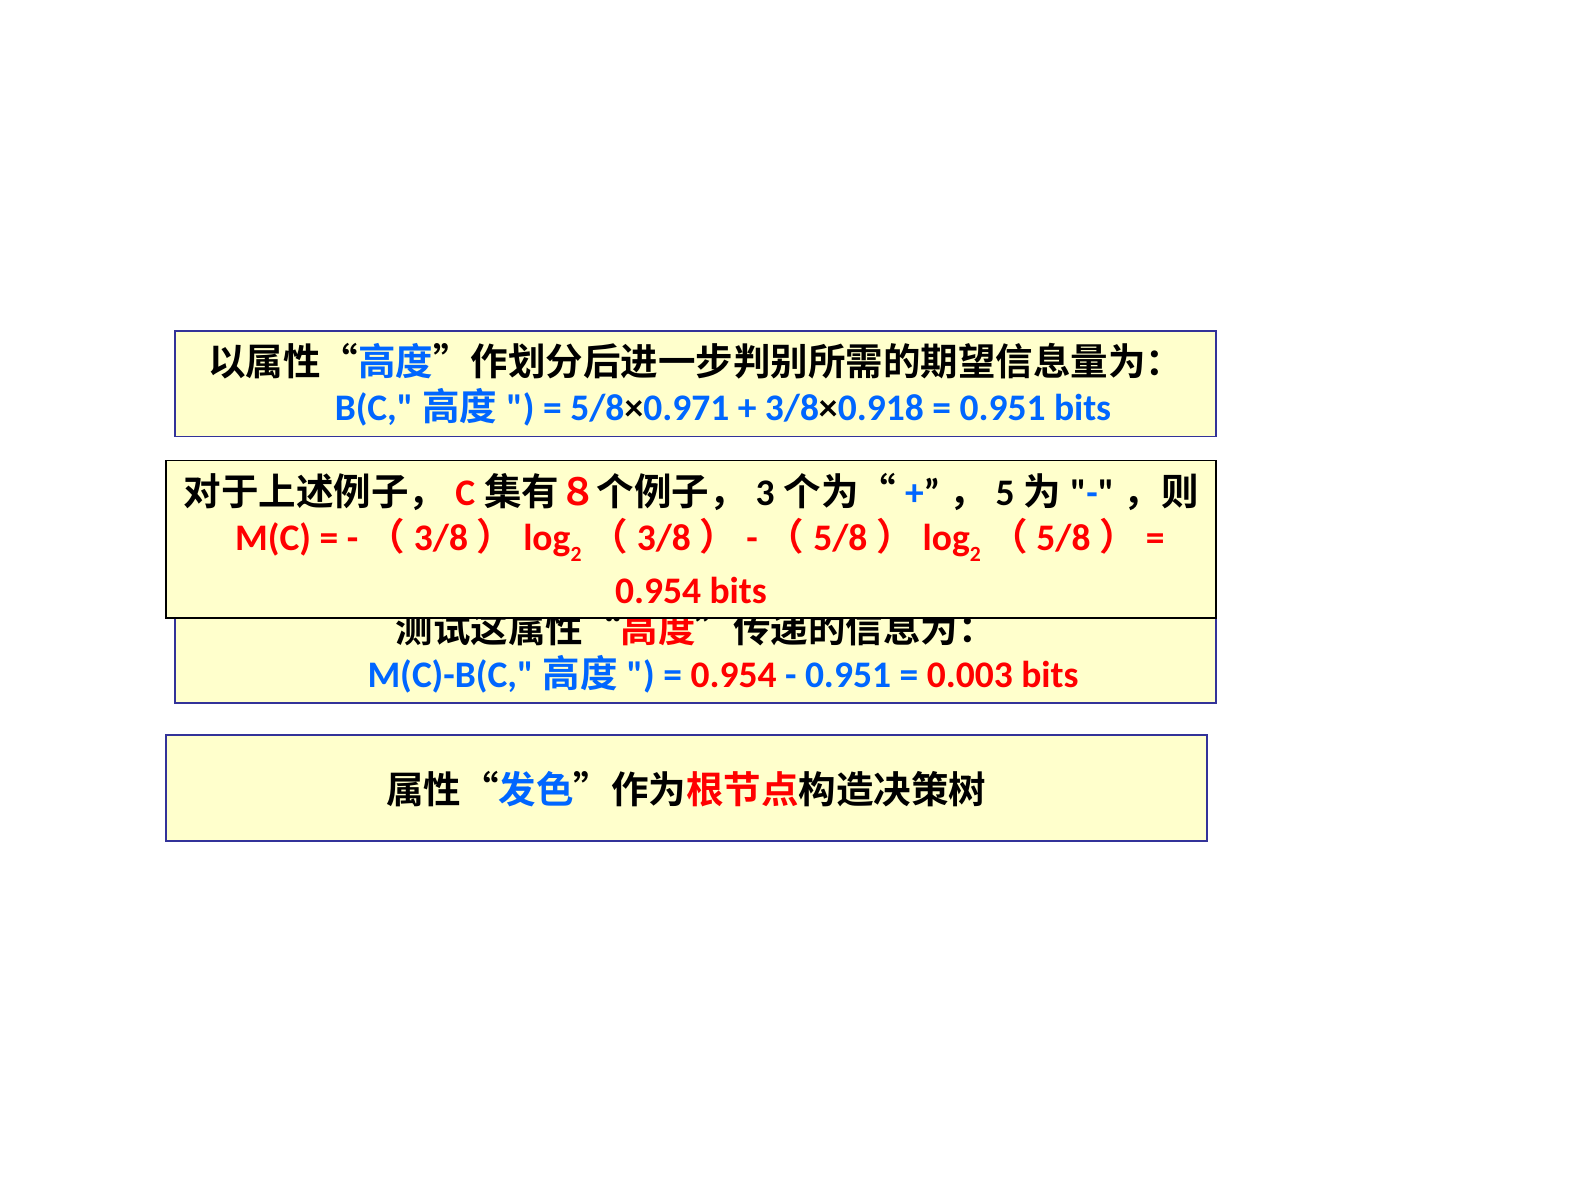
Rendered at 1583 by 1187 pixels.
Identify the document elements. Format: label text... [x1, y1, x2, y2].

text_box 以属性“高度”作划分后进一步判别所需的期望信息量为： B(C,"高度") = 5/8×0.971 + 3/8×0.918 = 0.951 bits [175, 330, 1216, 437]
text_box 属性“发色”作为根节点构造决策树 [166, 735, 1207, 842]
text_box 对于上述例子，C集有８个例子，3个为“+”，5为"-"，则 M(C) = -（3/8）log2（3/8）-（5/8）log2（5/8）= 0.954 bits [166, 460, 1217, 619]
text_box 测试这属性“高度”传递的信息为： M(C)-B(C,"高度") = 0.954 - 0.951 = 0.003 bits [175, 619, 1216, 703]
